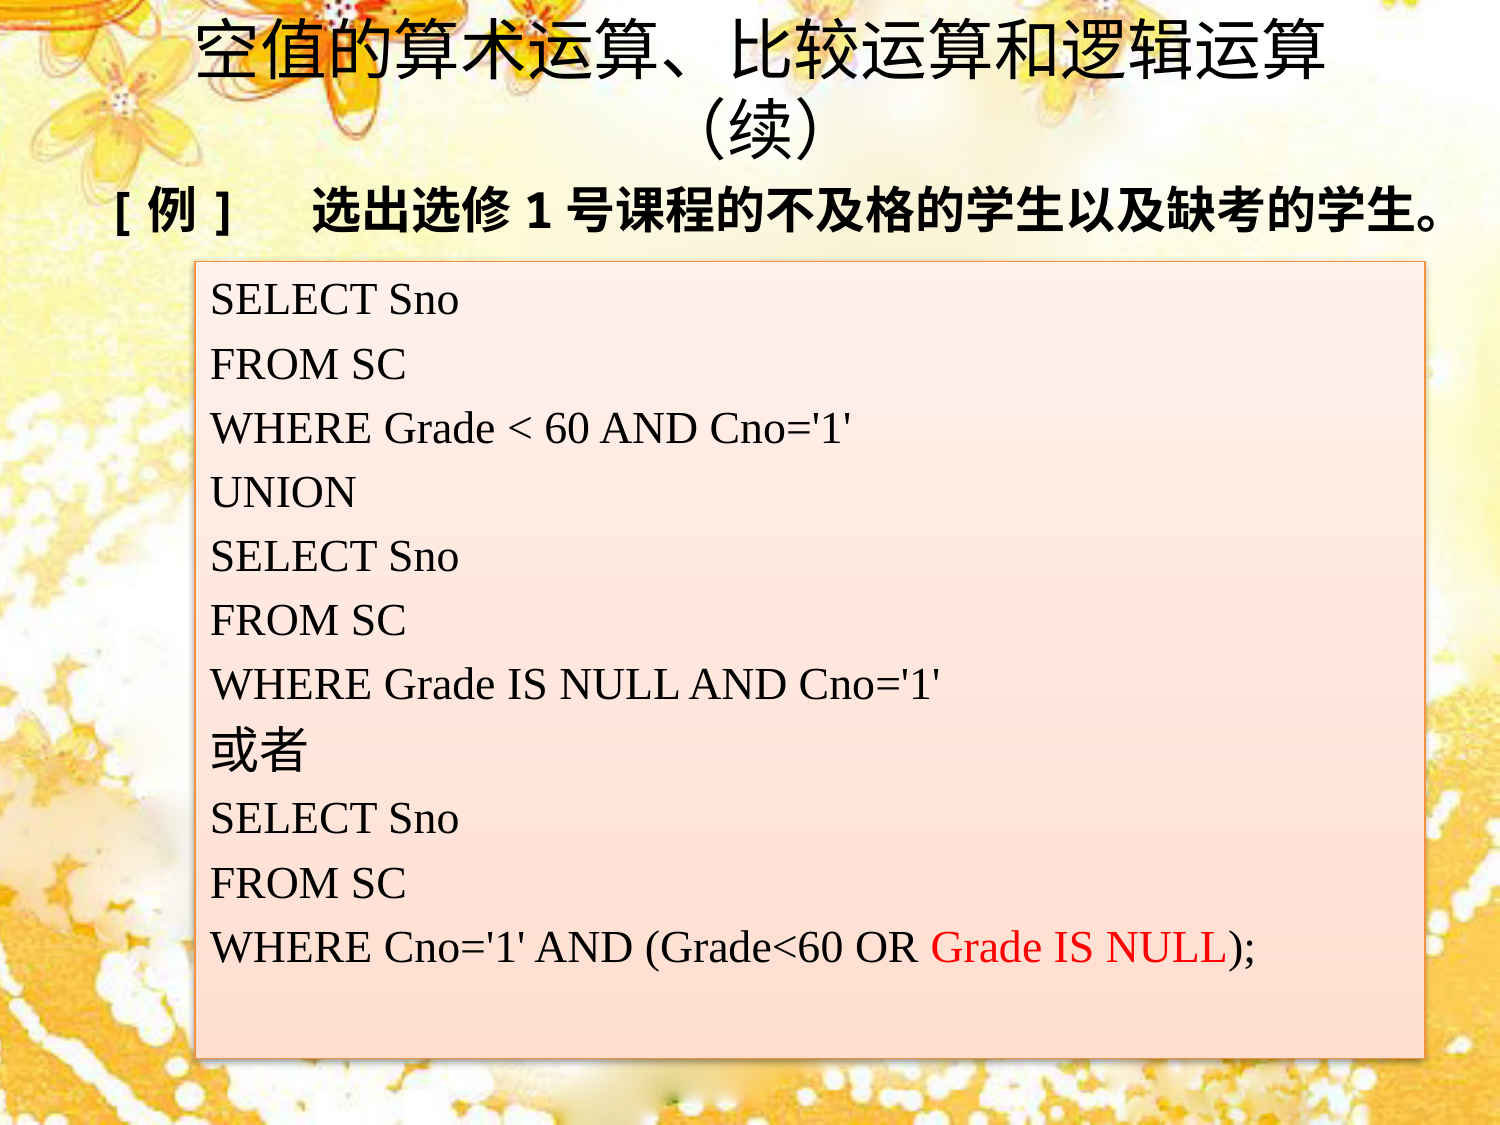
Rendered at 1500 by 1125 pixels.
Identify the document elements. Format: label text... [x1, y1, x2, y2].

picture [0, 0, 1500, 1125]
title 空值的算术运算、比较运算和逻辑运算（续） [85, 5, 1436, 171]
list SELECT Sno FROM SC WHERE Grade < 60 AND Cno='1' UNION SELECT Sno FROM SC WHERE Grade IS NULL AND Cno='1' 或者 SELECT Sno FROM SC WHERE Cno='1' AND (Grade<60 OR Grade IS NULL); [194, 261, 1426, 1059]
text_box [例] 选出选修1号课程的不及格的学生以及缺考的学生。 [74, 171, 1447, 246]
